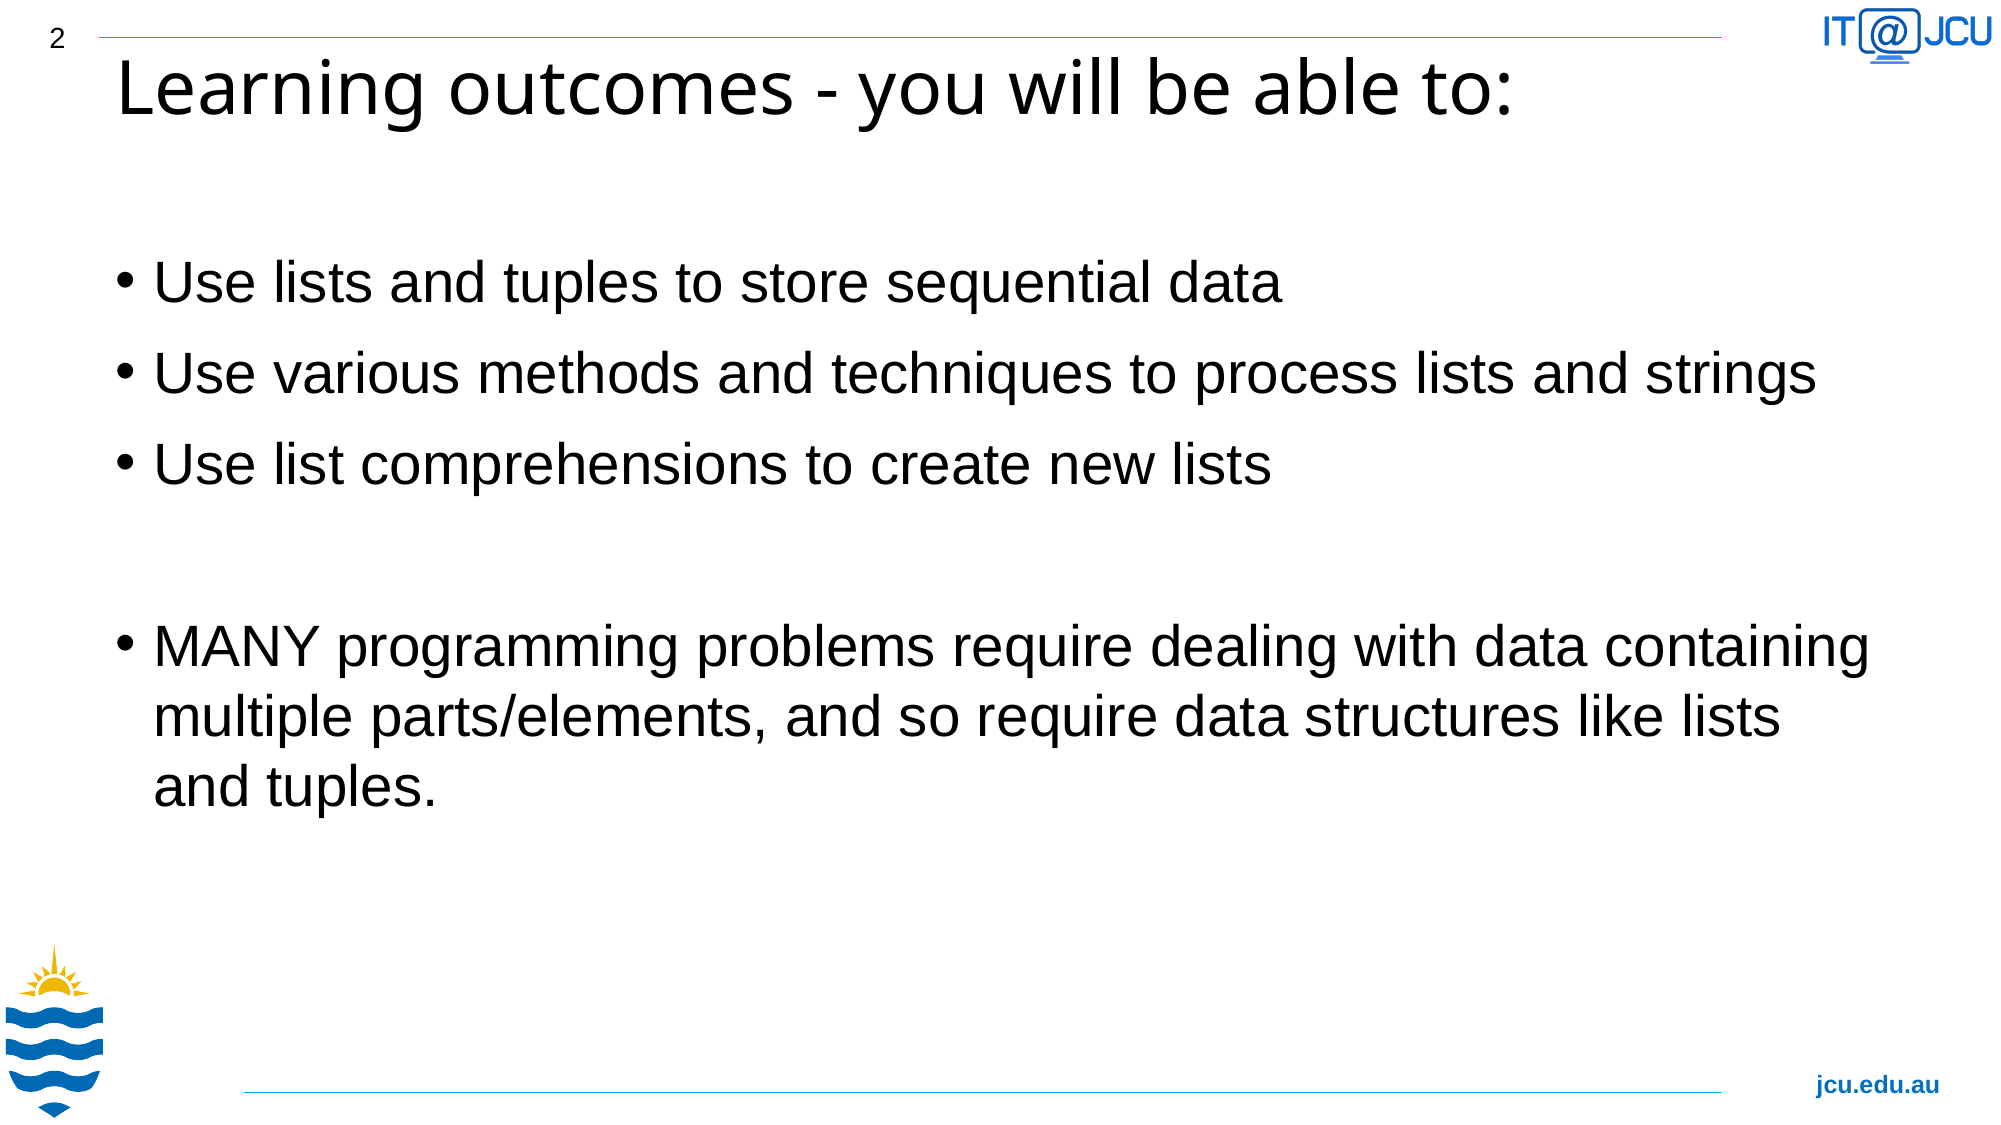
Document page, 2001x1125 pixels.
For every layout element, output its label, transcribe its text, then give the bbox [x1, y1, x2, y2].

title Learning outcomes - you will be able to: [100, 42, 1895, 224]
picture [1822, 6, 1995, 67]
slide_number 2 [34, 12, 111, 69]
list Use lists and tuples to store sequential data Use various methods and techniques to process lists and strings Use list comprehensions to create new lists MANY programming problems require dealing with data containing multiple parts/elements, and so require data structures like lists and tuples. [100, 237, 1895, 1094]
picture [0, 942, 110, 1125]
